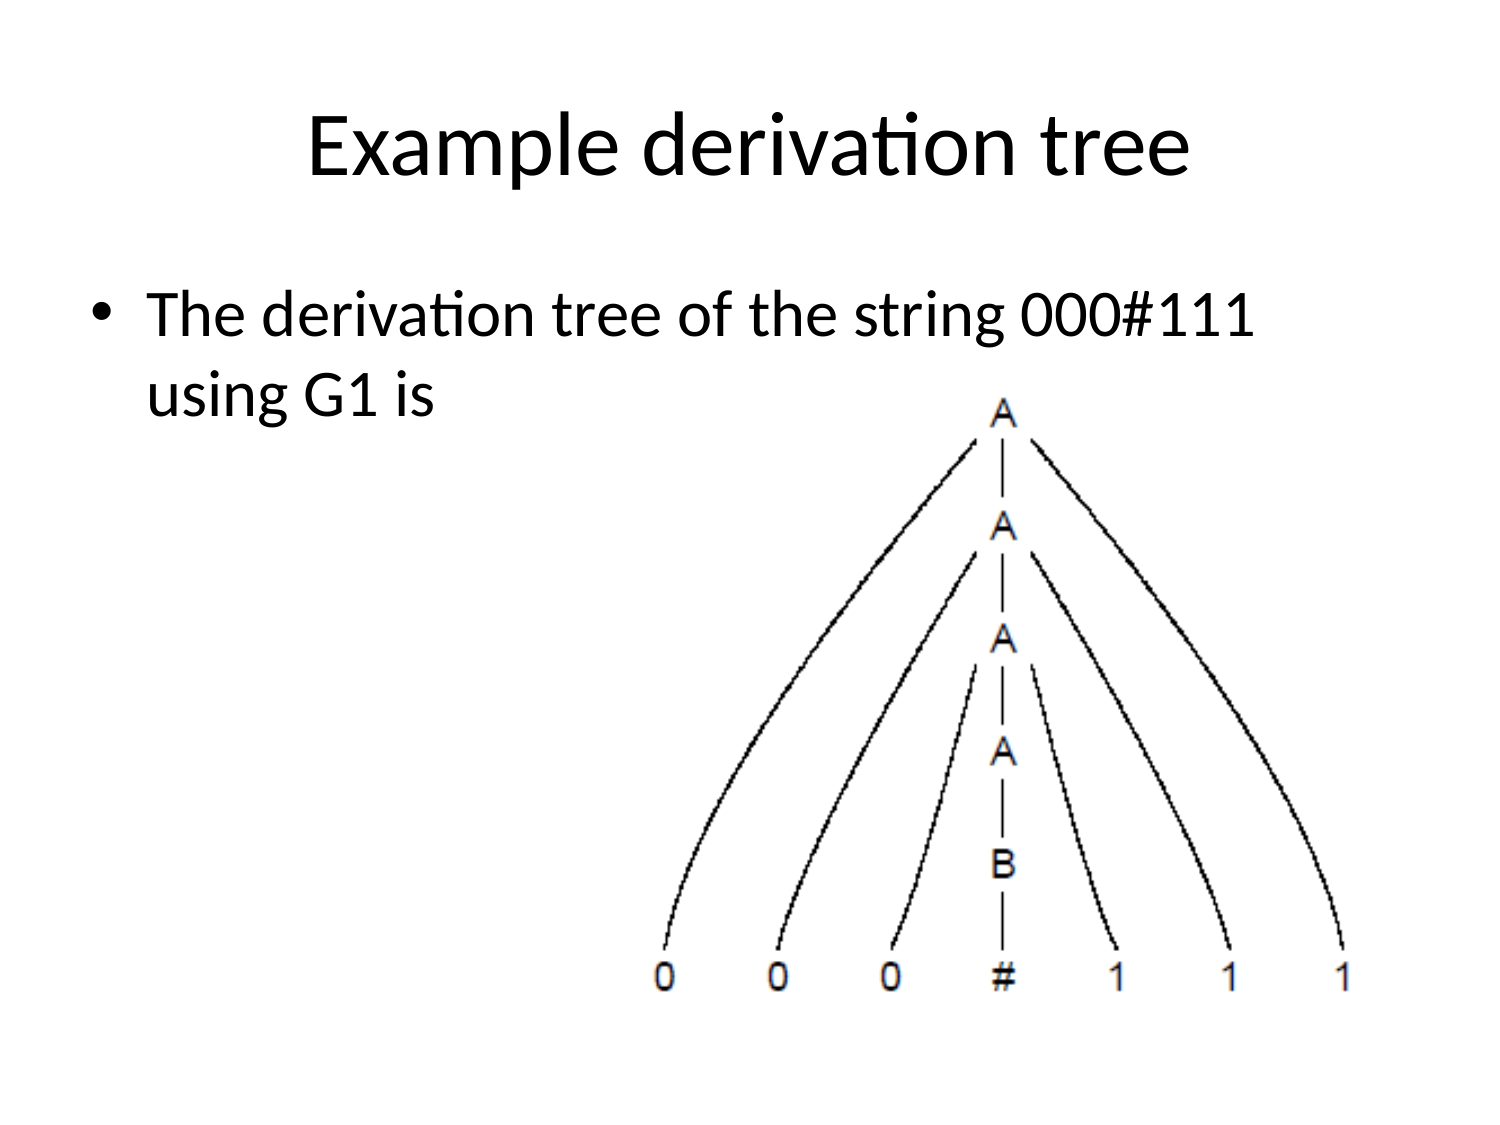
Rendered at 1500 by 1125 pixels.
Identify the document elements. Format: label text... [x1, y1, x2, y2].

list The derivation tree of the string 000#111 using G1 is [75, 262, 1425, 1005]
picture [612, 349, 1401, 1076]
title Example derivation tree [75, 45, 1425, 233]
